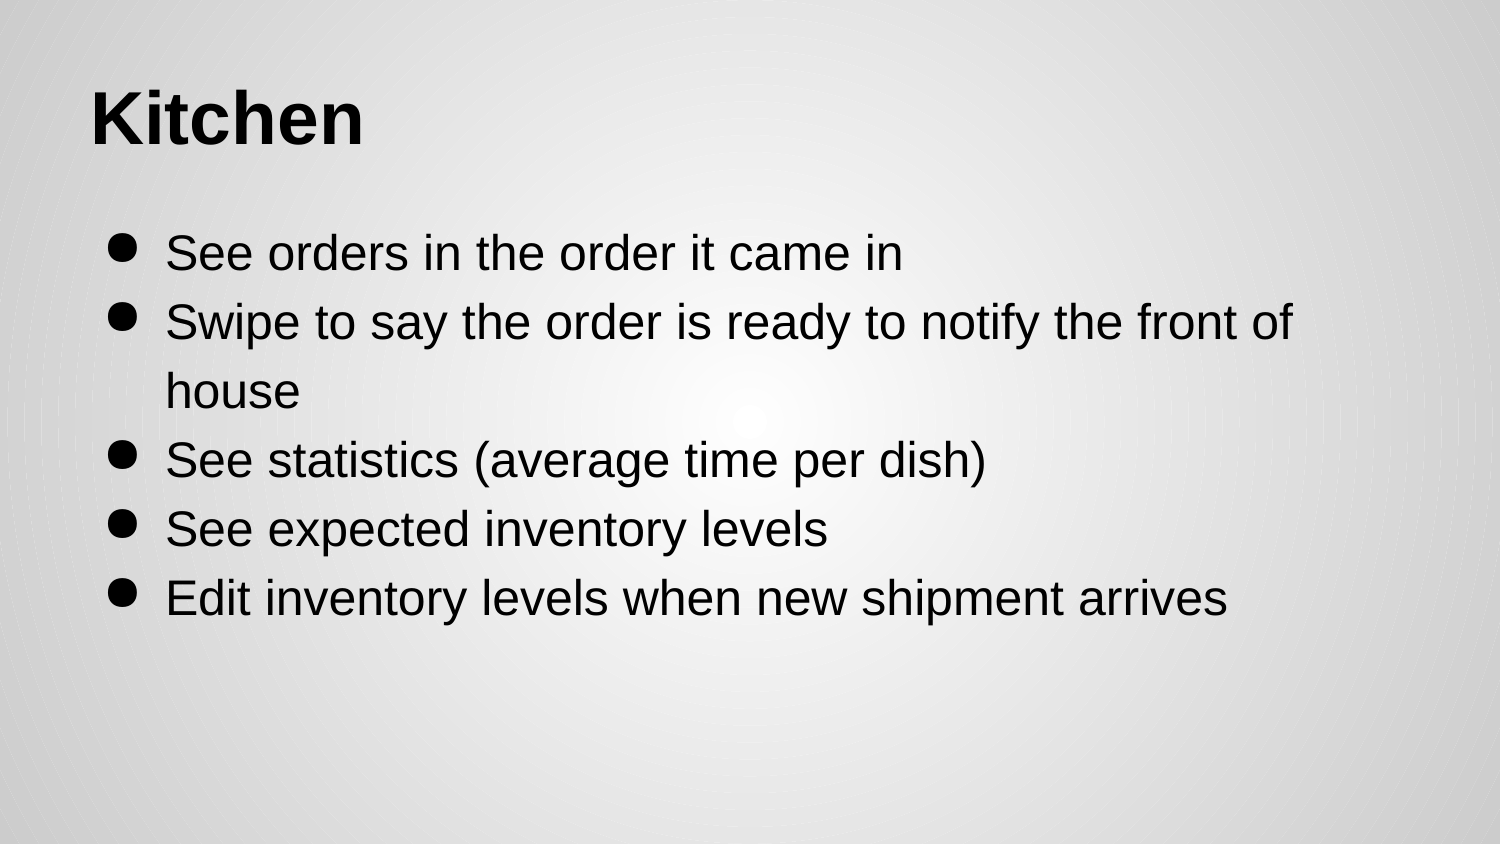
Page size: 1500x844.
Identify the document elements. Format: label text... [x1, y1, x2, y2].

list See orders in the order it came in Swipe to say the order is ready to notify the front of house See statistics (average time per dish) See expected inventory levels Edit inventory levels when new shipment arrives [75, 196, 1425, 808]
title Kitchen [75, 33, 1425, 175]
